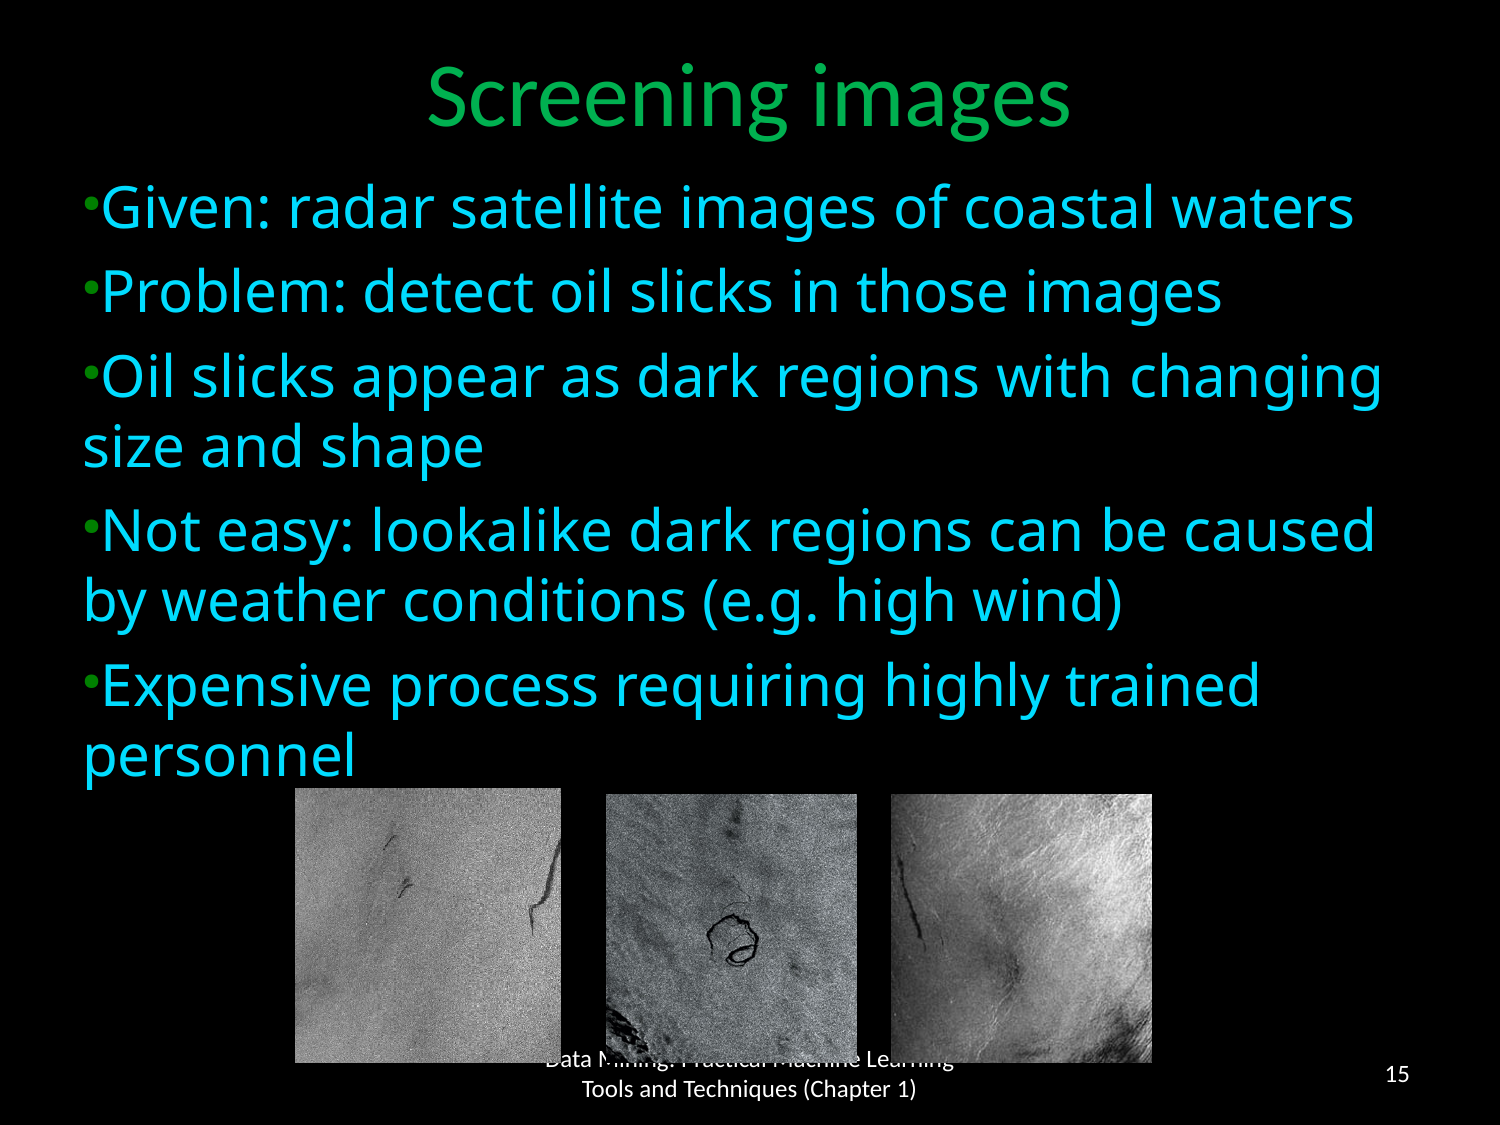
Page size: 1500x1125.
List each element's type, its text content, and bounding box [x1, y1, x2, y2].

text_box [295, 788, 562, 1064]
title Screening images [75, 24, 1425, 155]
footer Data Mining: Practical Machine Learning Tools and Techniques (Chapter 1) [512, 1042, 988, 1103]
list Given: radar satellite images of coastal waters Problem: detect oil slicks in those images Oil slicks appear as dark regions with changing size and shape Not easy: lookalike dark regions can be caused by weather conditions (e.g. high wind) Expensive process requiring highly trained personnel [67, 162, 1418, 815]
picture [891, 793, 1152, 1064]
picture [605, 794, 857, 1064]
slide_number 15 [1074, 1042, 1425, 1103]
